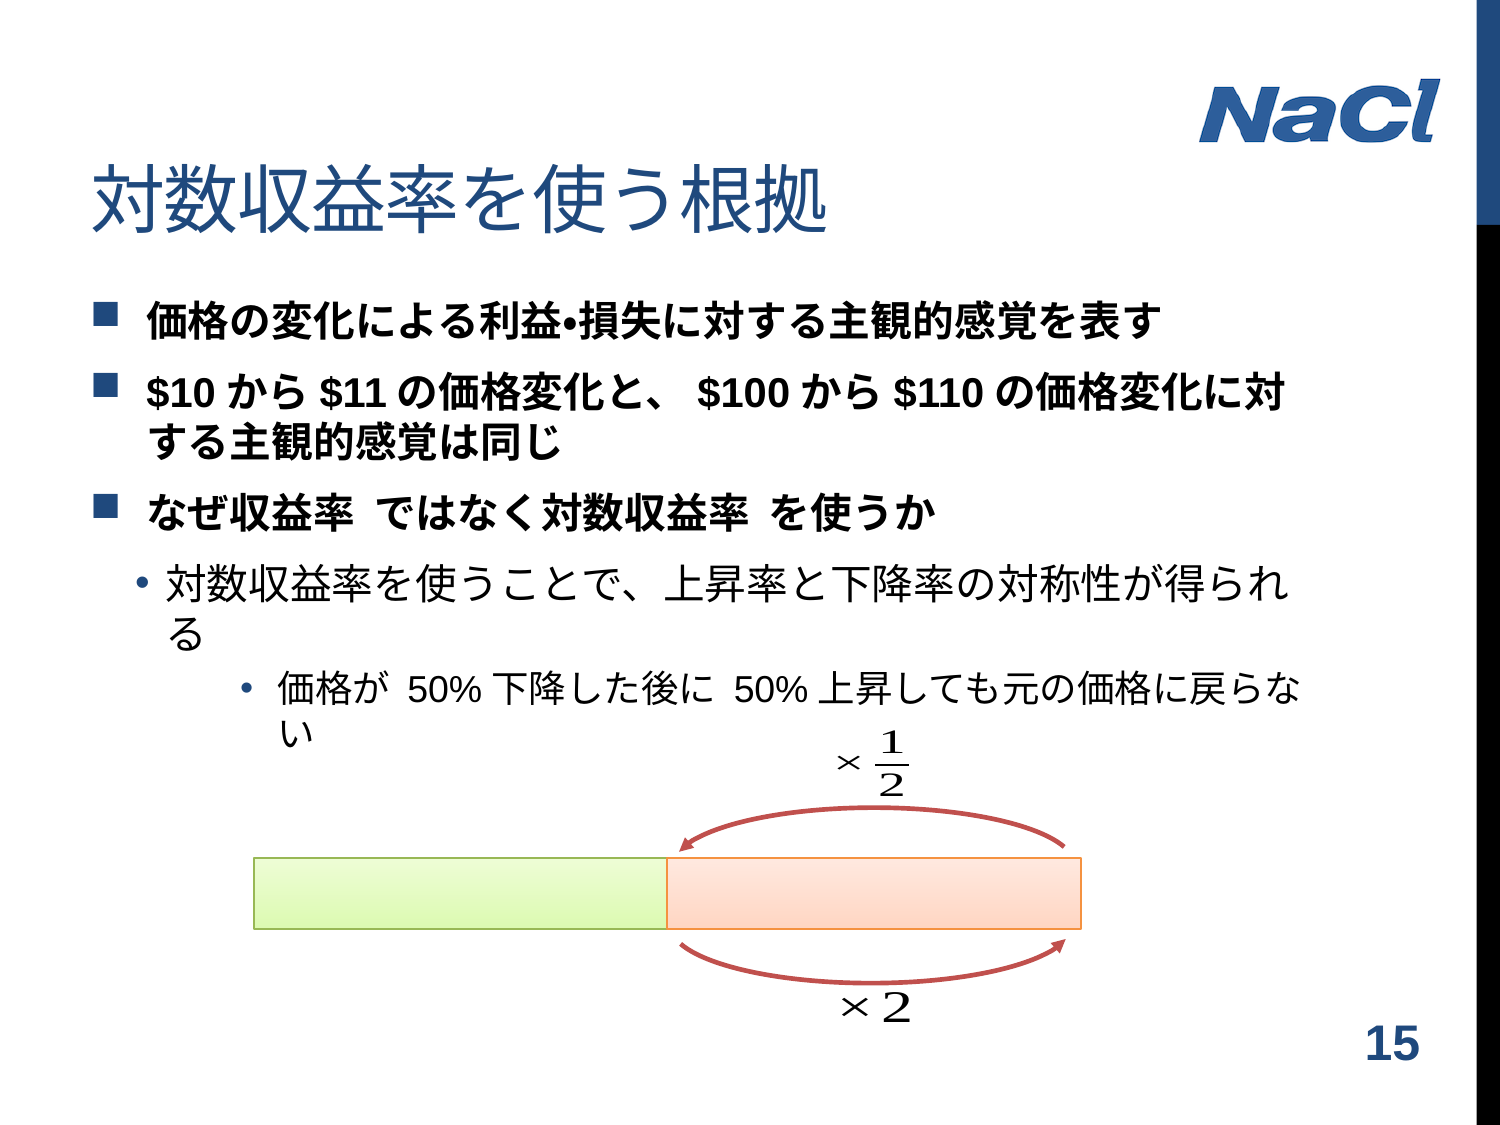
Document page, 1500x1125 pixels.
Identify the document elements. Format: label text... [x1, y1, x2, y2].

text_box [253, 857, 666, 930]
text_box [679, 926, 1066, 986]
slide_number 14 [1349, 1010, 1500, 1071]
picture [1198, 78, 1441, 143]
text_box [666, 857, 1082, 930]
text_box [679, 805, 1066, 865]
title 対数収益率を使う根拠 [75, 25, 1025, 250]
